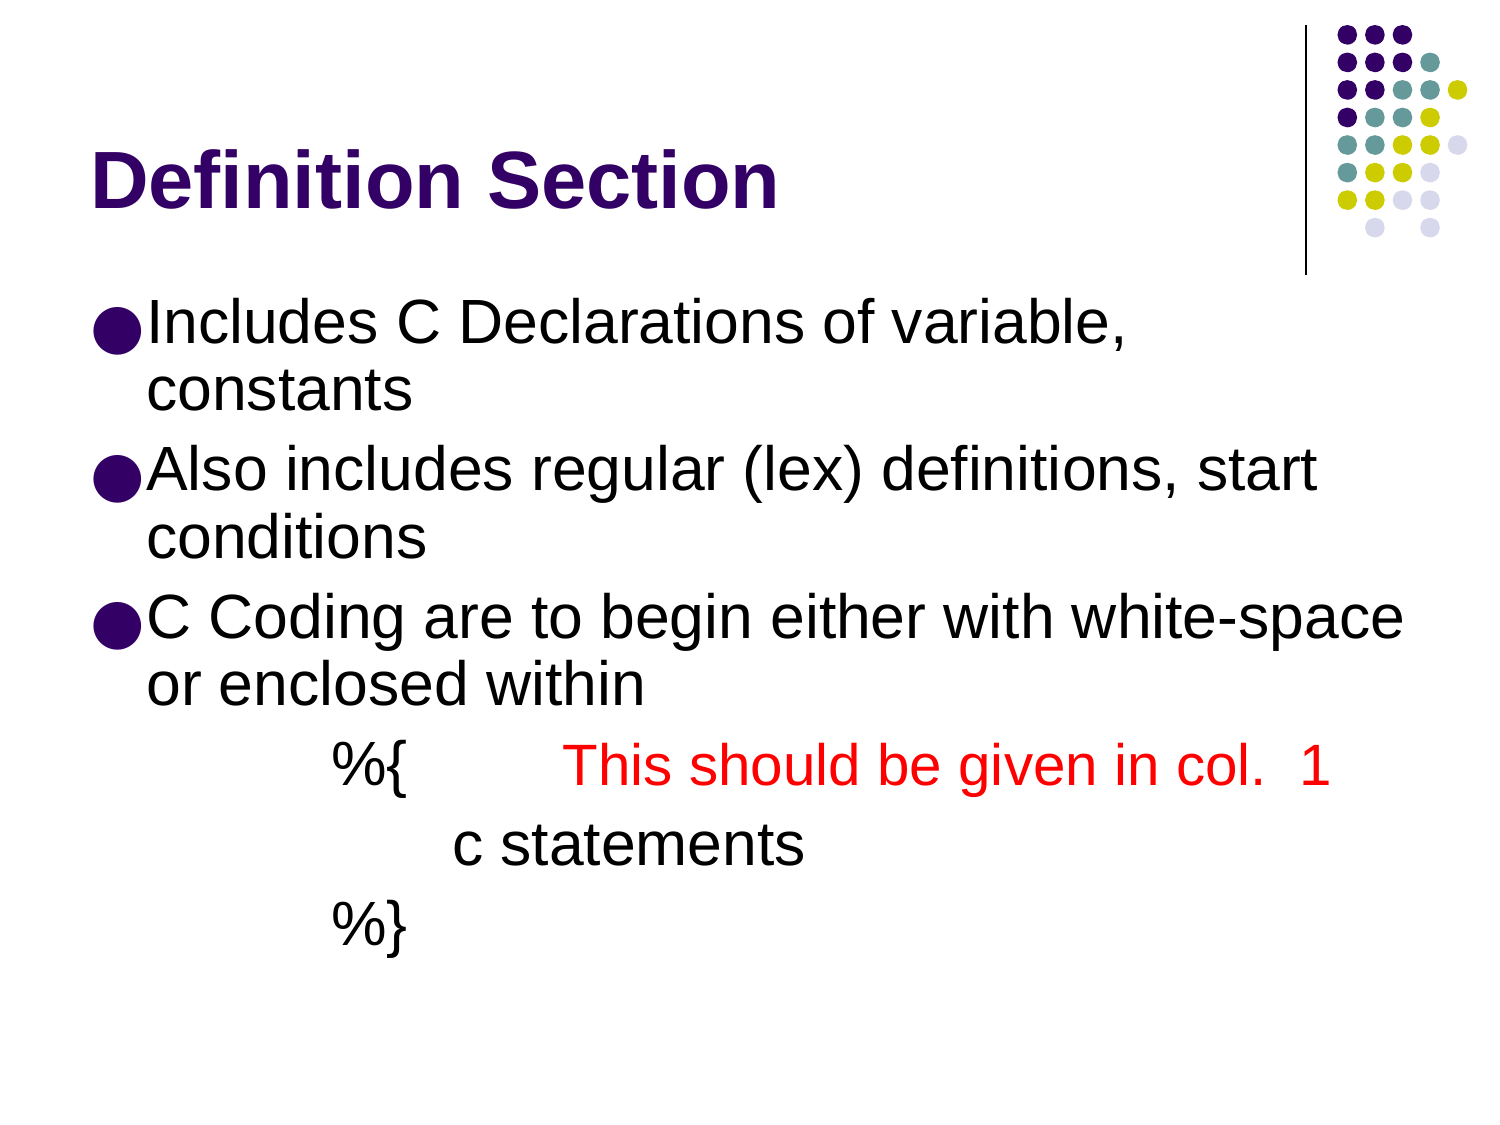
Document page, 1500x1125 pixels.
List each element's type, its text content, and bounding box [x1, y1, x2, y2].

title Definition Section [75, 20, 1313, 233]
list Includes C Declarations of variable, constants Also includes regular (lex) definitions, start conditions C Coding are to begin either with white-space or enclosed within %{ This should be given in col. 1 c statements %} [75, 282, 1425, 1006]
